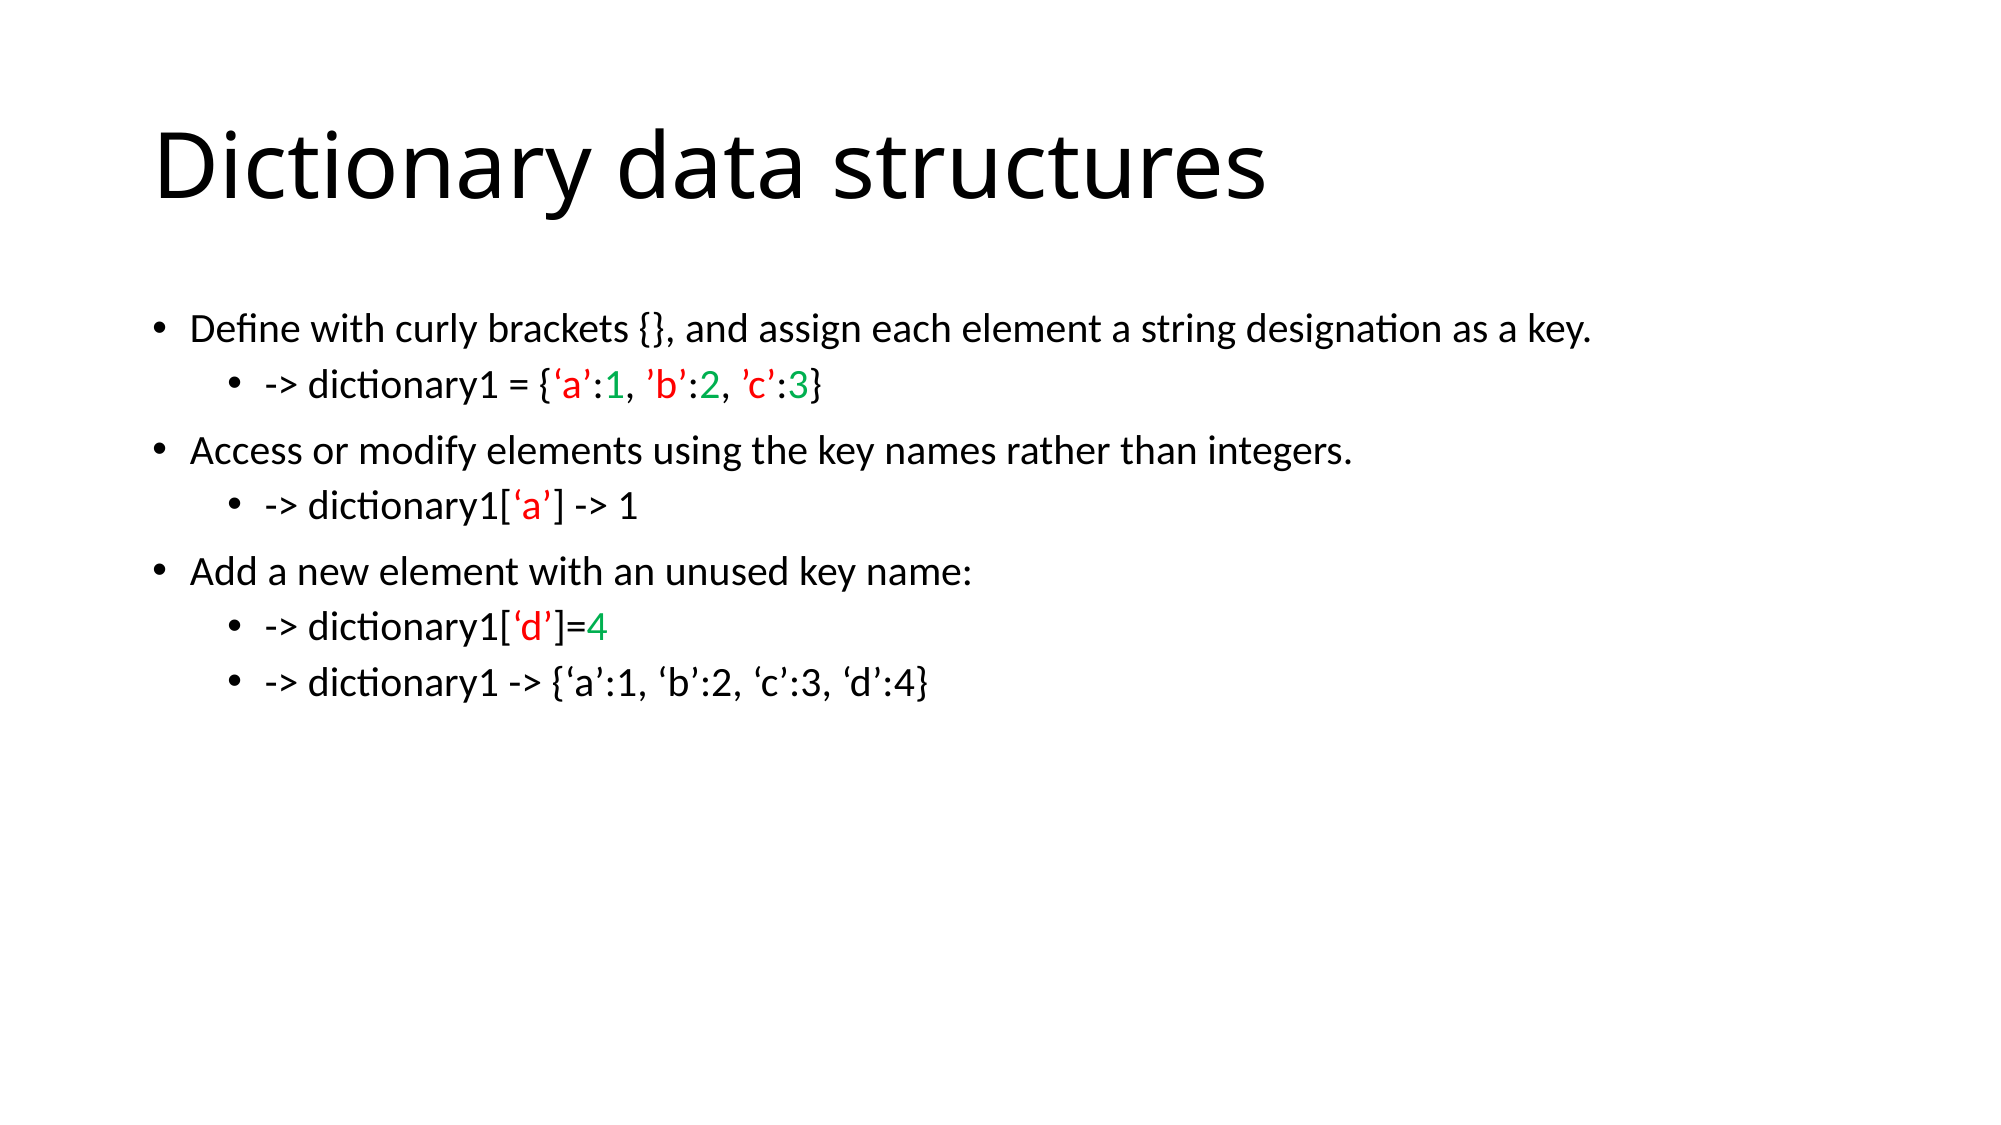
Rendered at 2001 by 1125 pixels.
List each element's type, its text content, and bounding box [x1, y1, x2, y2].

title Dictionary data structures [137, 59, 1863, 278]
list Define with curly brackets {}, and assign each element a string designation as a key. -> dictionary1 = {‘a’:1, ’b’:2, ’c’:3} Access or modify elements using the key names rather than integers. -> dictionary1[‘a’] -> 1 Add a new element with an unused key name: -> dictionary1[‘d’]=4 -> dictionary1 -> {‘a’:1, ‘b’:2, ‘c’:3, ‘d’:4} [137, 299, 1863, 1014]
